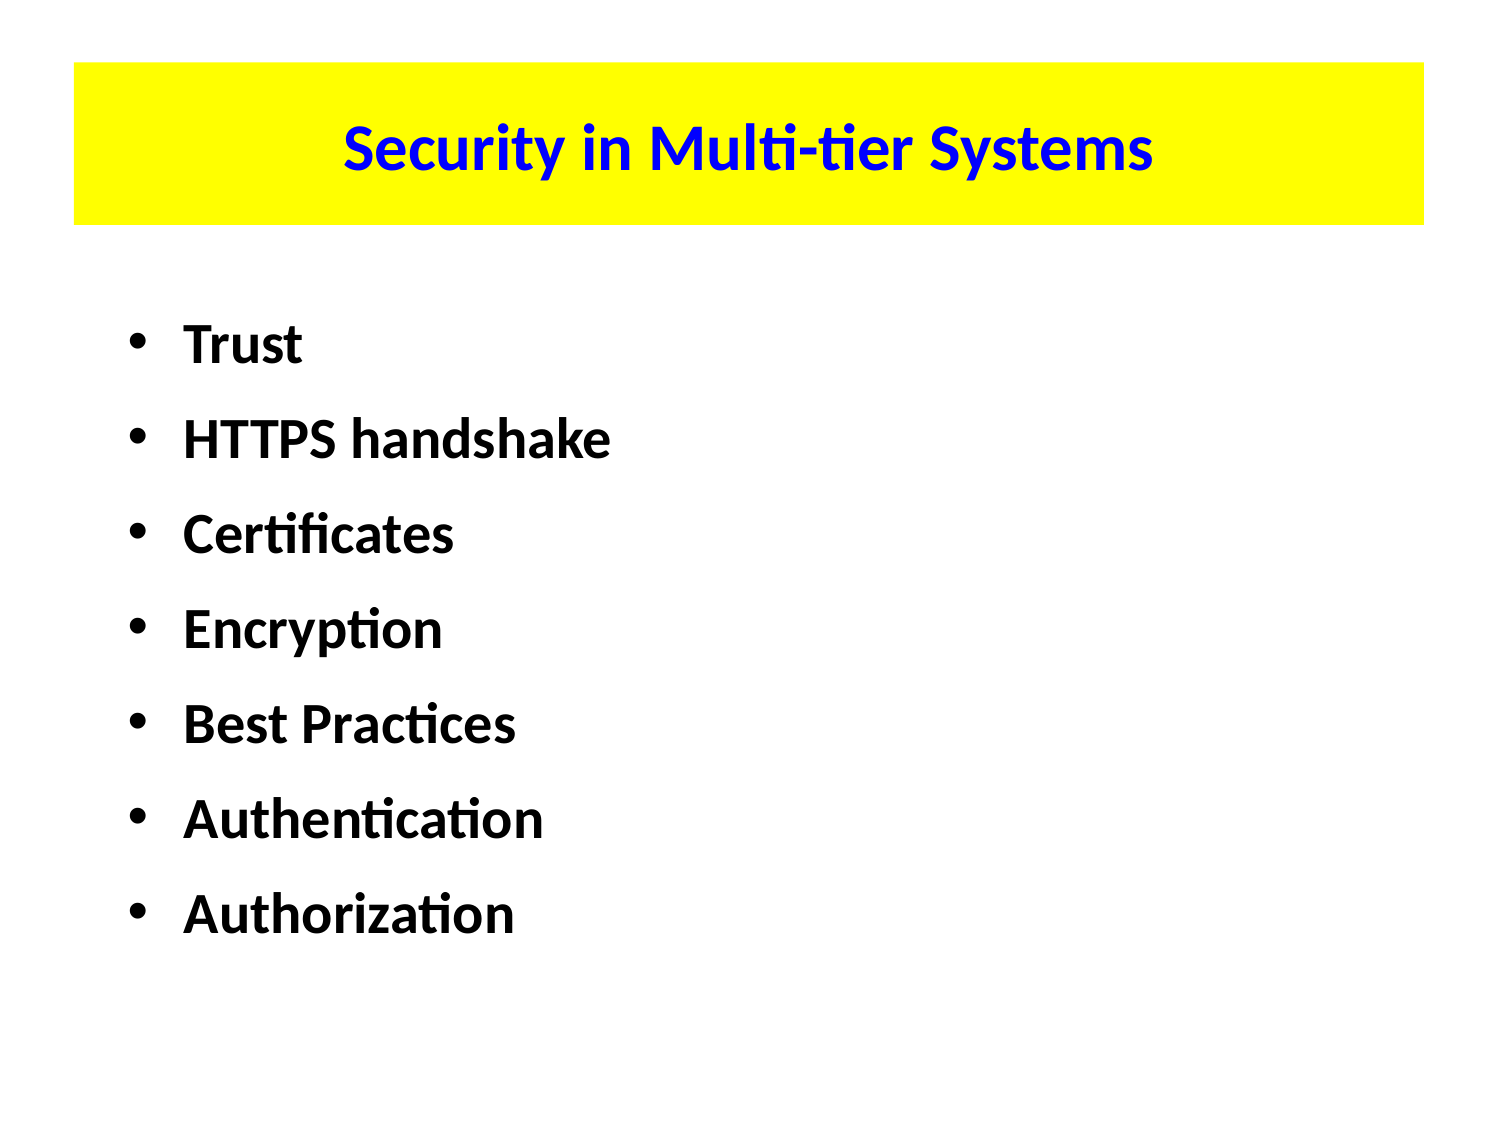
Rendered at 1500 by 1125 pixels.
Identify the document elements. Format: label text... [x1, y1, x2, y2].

text_box Trust HTTPS handshake Certificates Encryption Best Practices Authentication Authorization [112, 297, 1263, 963]
list Security in Multi-tier Systems [73, 62, 1424, 225]
